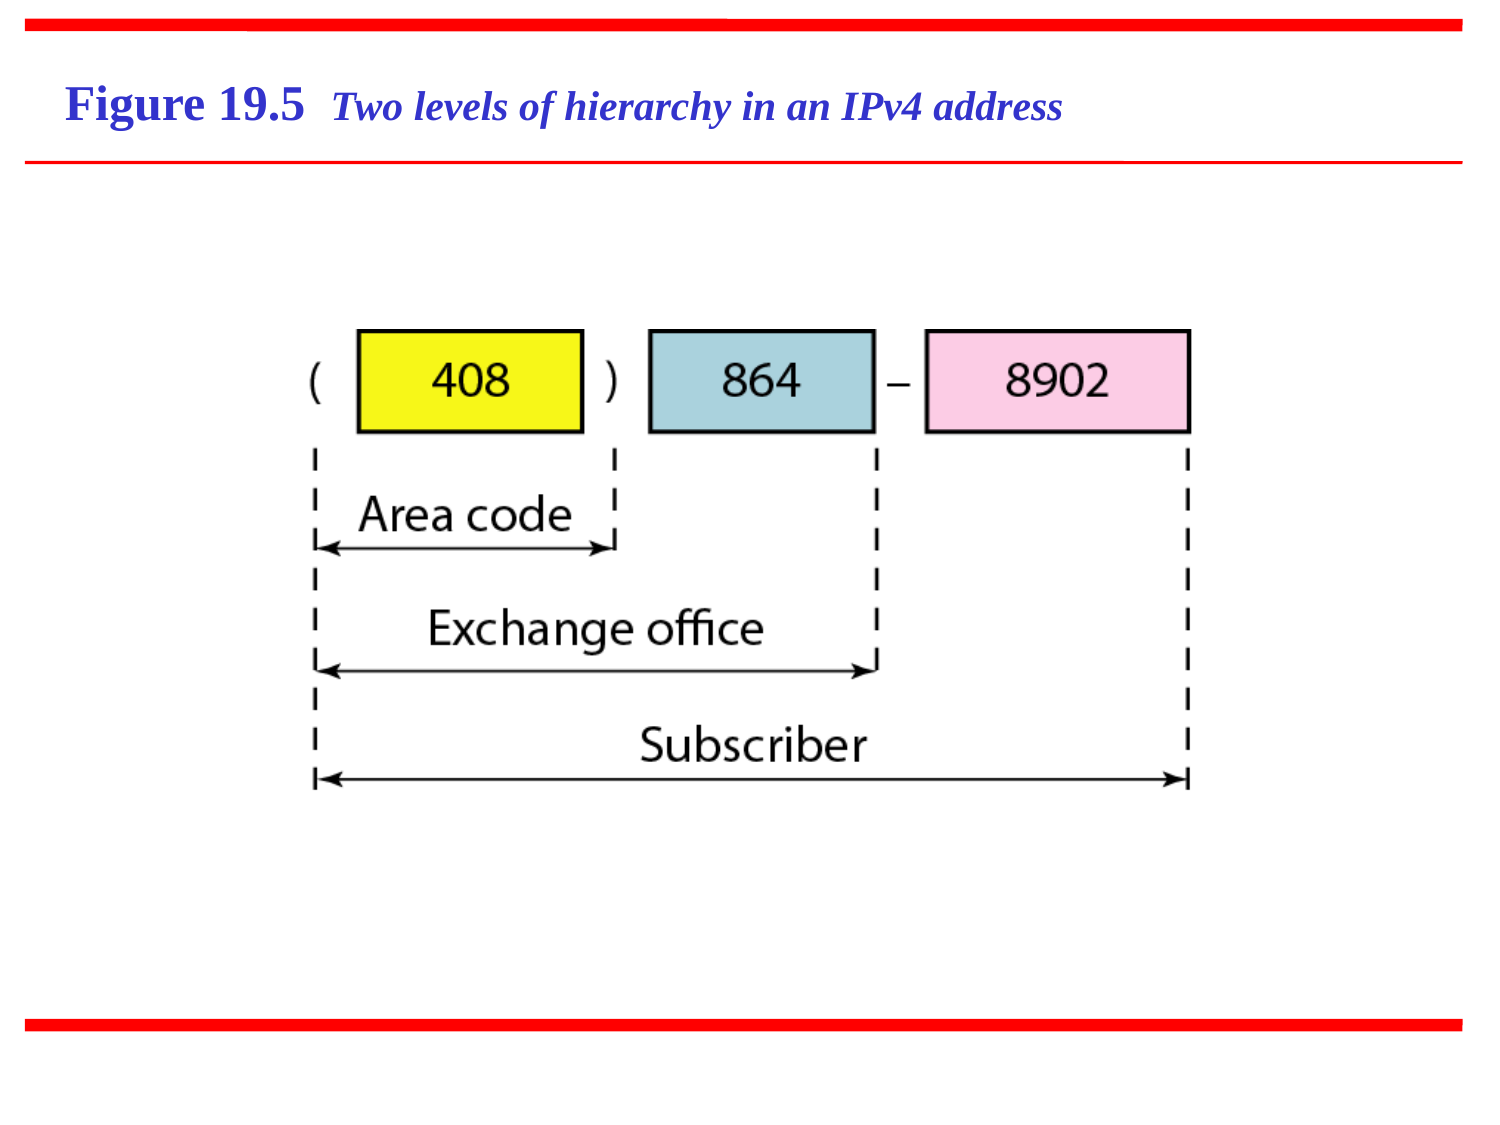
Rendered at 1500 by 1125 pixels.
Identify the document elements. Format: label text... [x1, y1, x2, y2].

picture [306, 328, 1194, 796]
text_box Figure 19.5 Two levels of hierarchy in an IPv4 address [50, 62, 1079, 138]
